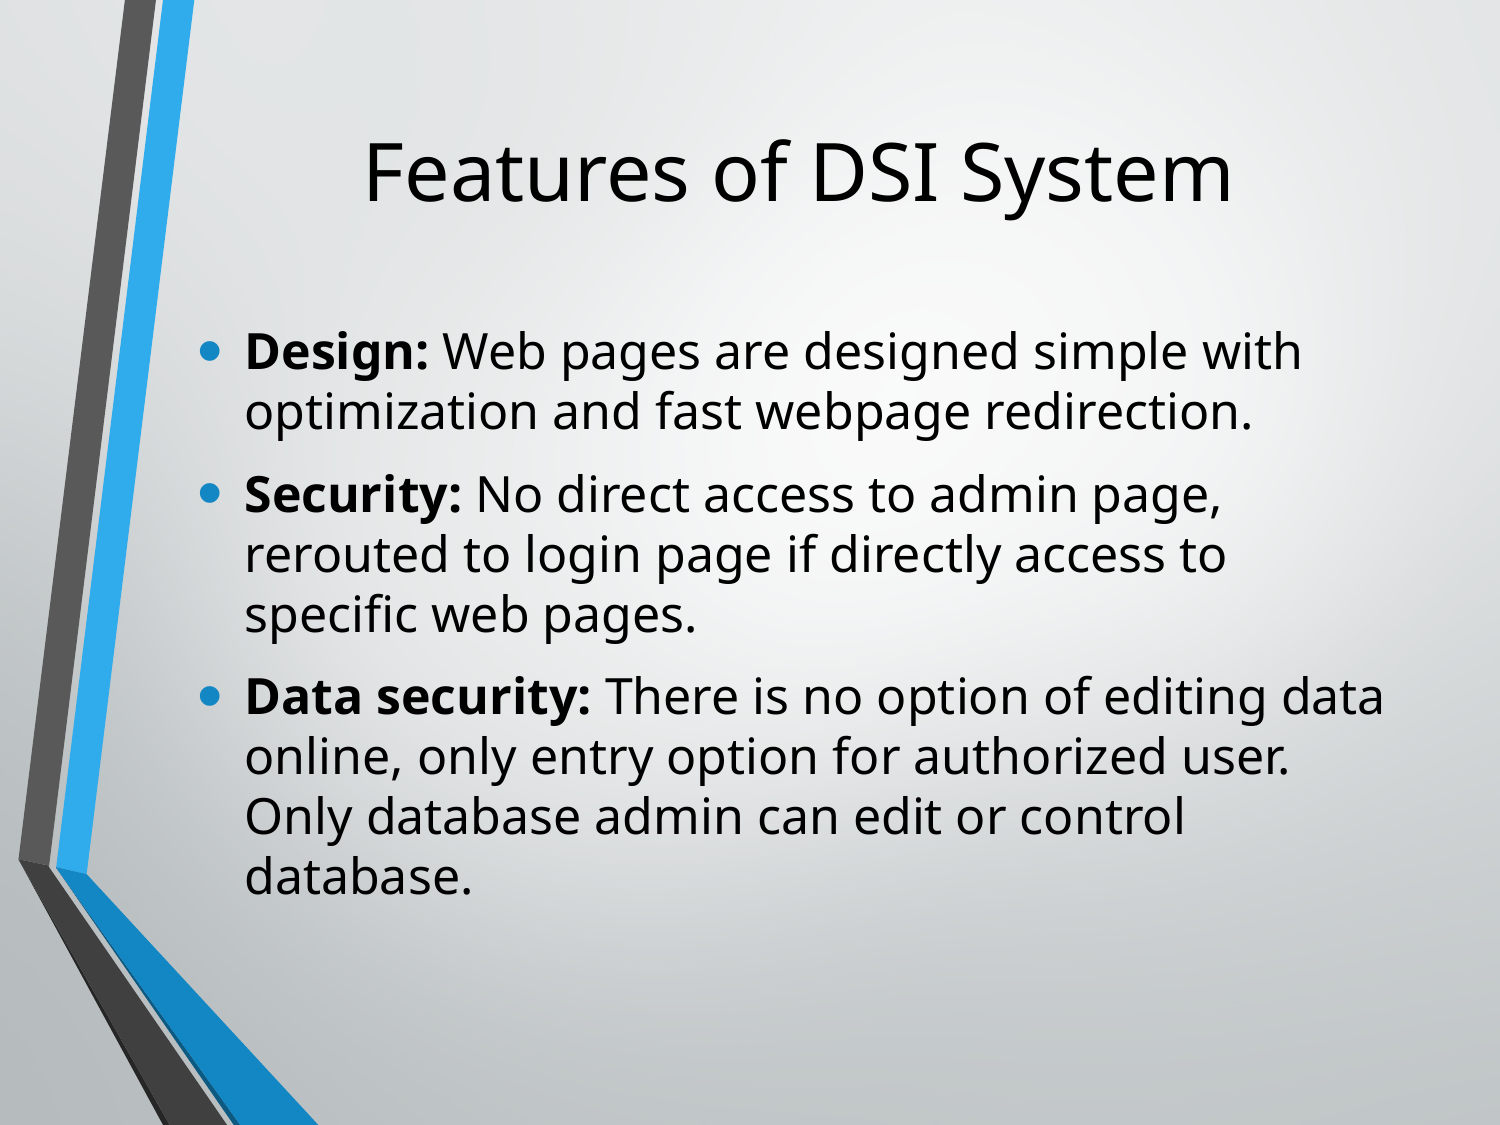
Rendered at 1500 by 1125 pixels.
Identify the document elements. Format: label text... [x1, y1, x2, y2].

list Design: Web pages are designed simple with optimization and fast webpage redirection. Security: No direct access to admin page, rerouted to login page if directly access to specific web pages. Data security: There is no option of editing data online, only entry option for authorized user. Only database admin can edit or control database. [182, 275, 1416, 950]
title Features of DSI System [182, 112, 1416, 225]
